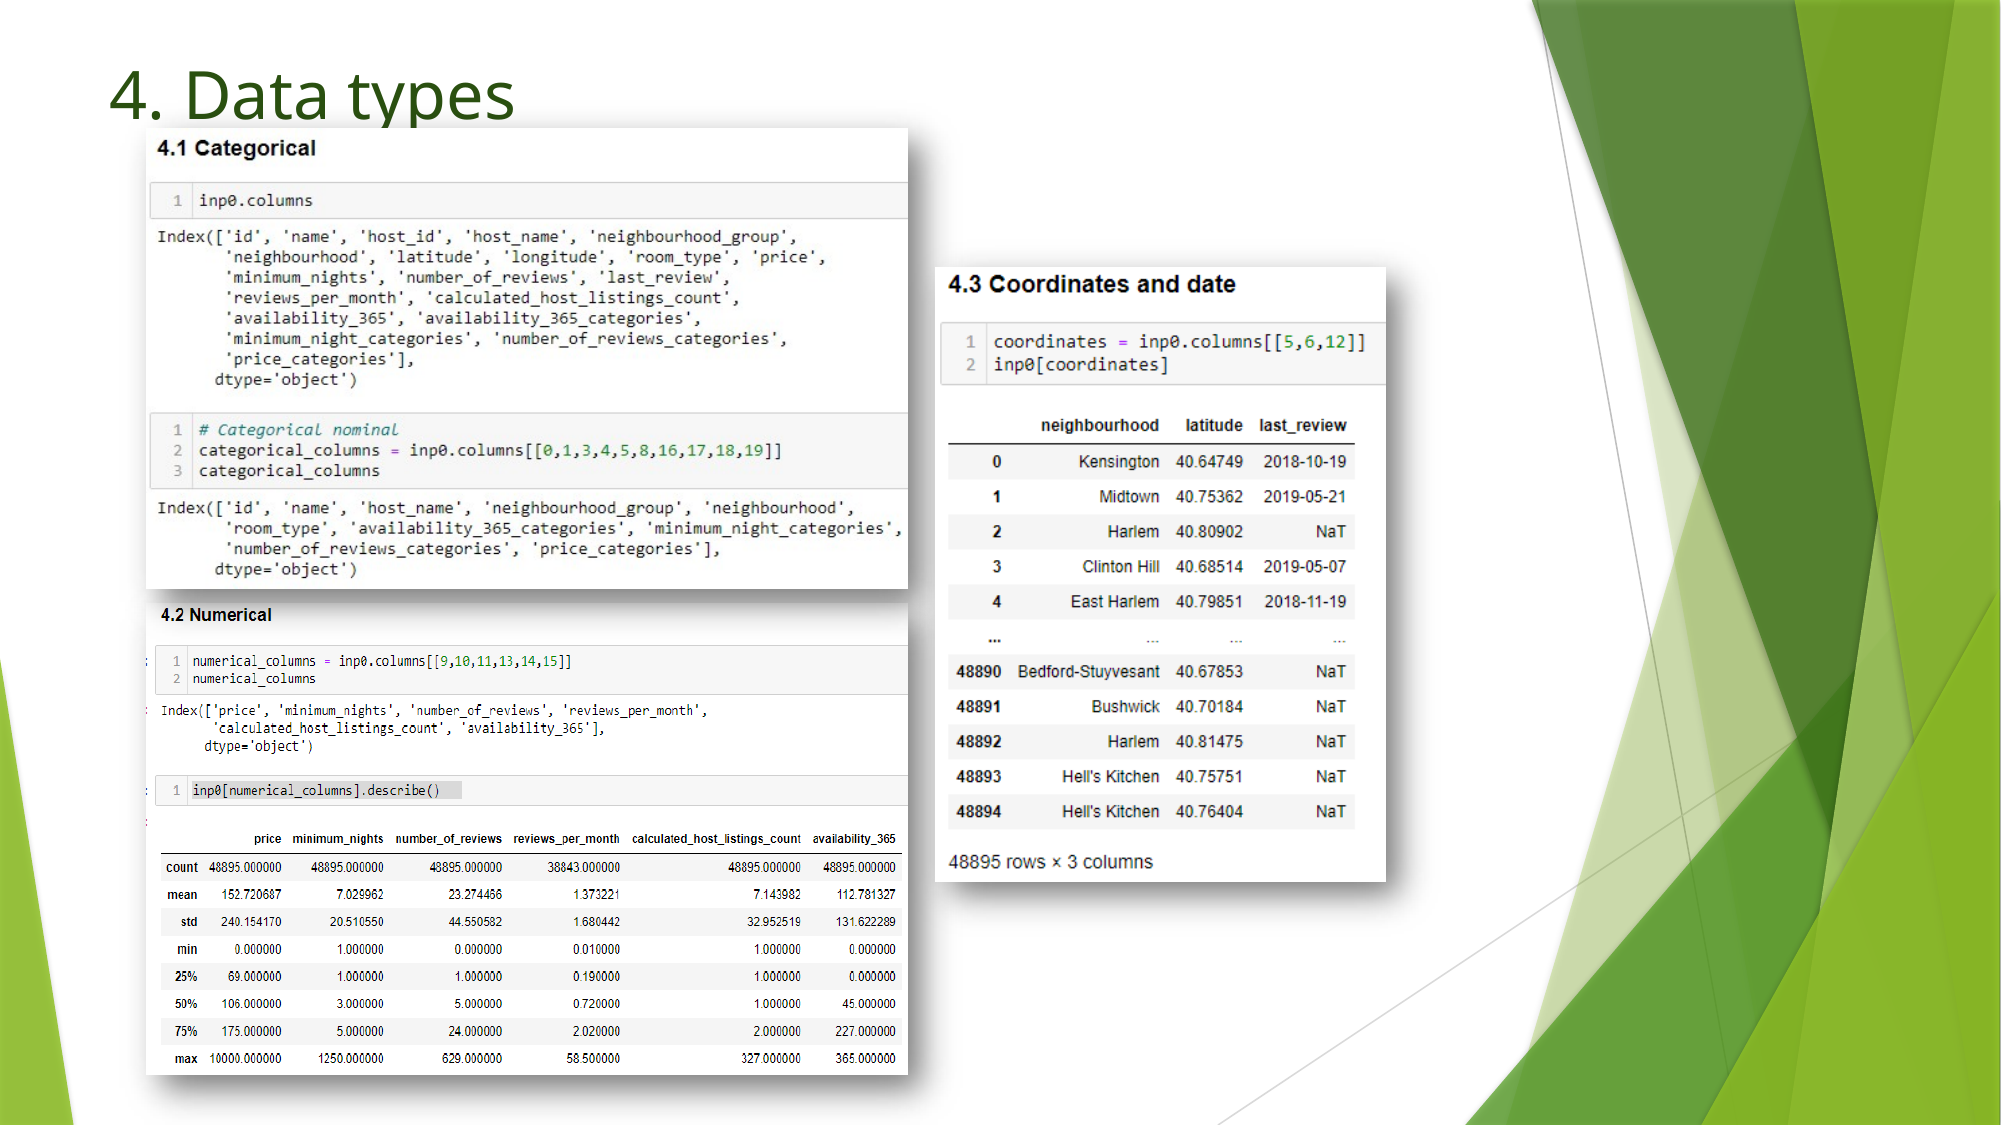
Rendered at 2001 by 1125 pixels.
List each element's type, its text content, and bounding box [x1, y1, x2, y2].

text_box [111, 93, 1451, 1125]
title 4. Data types [107, 50, 625, 101]
